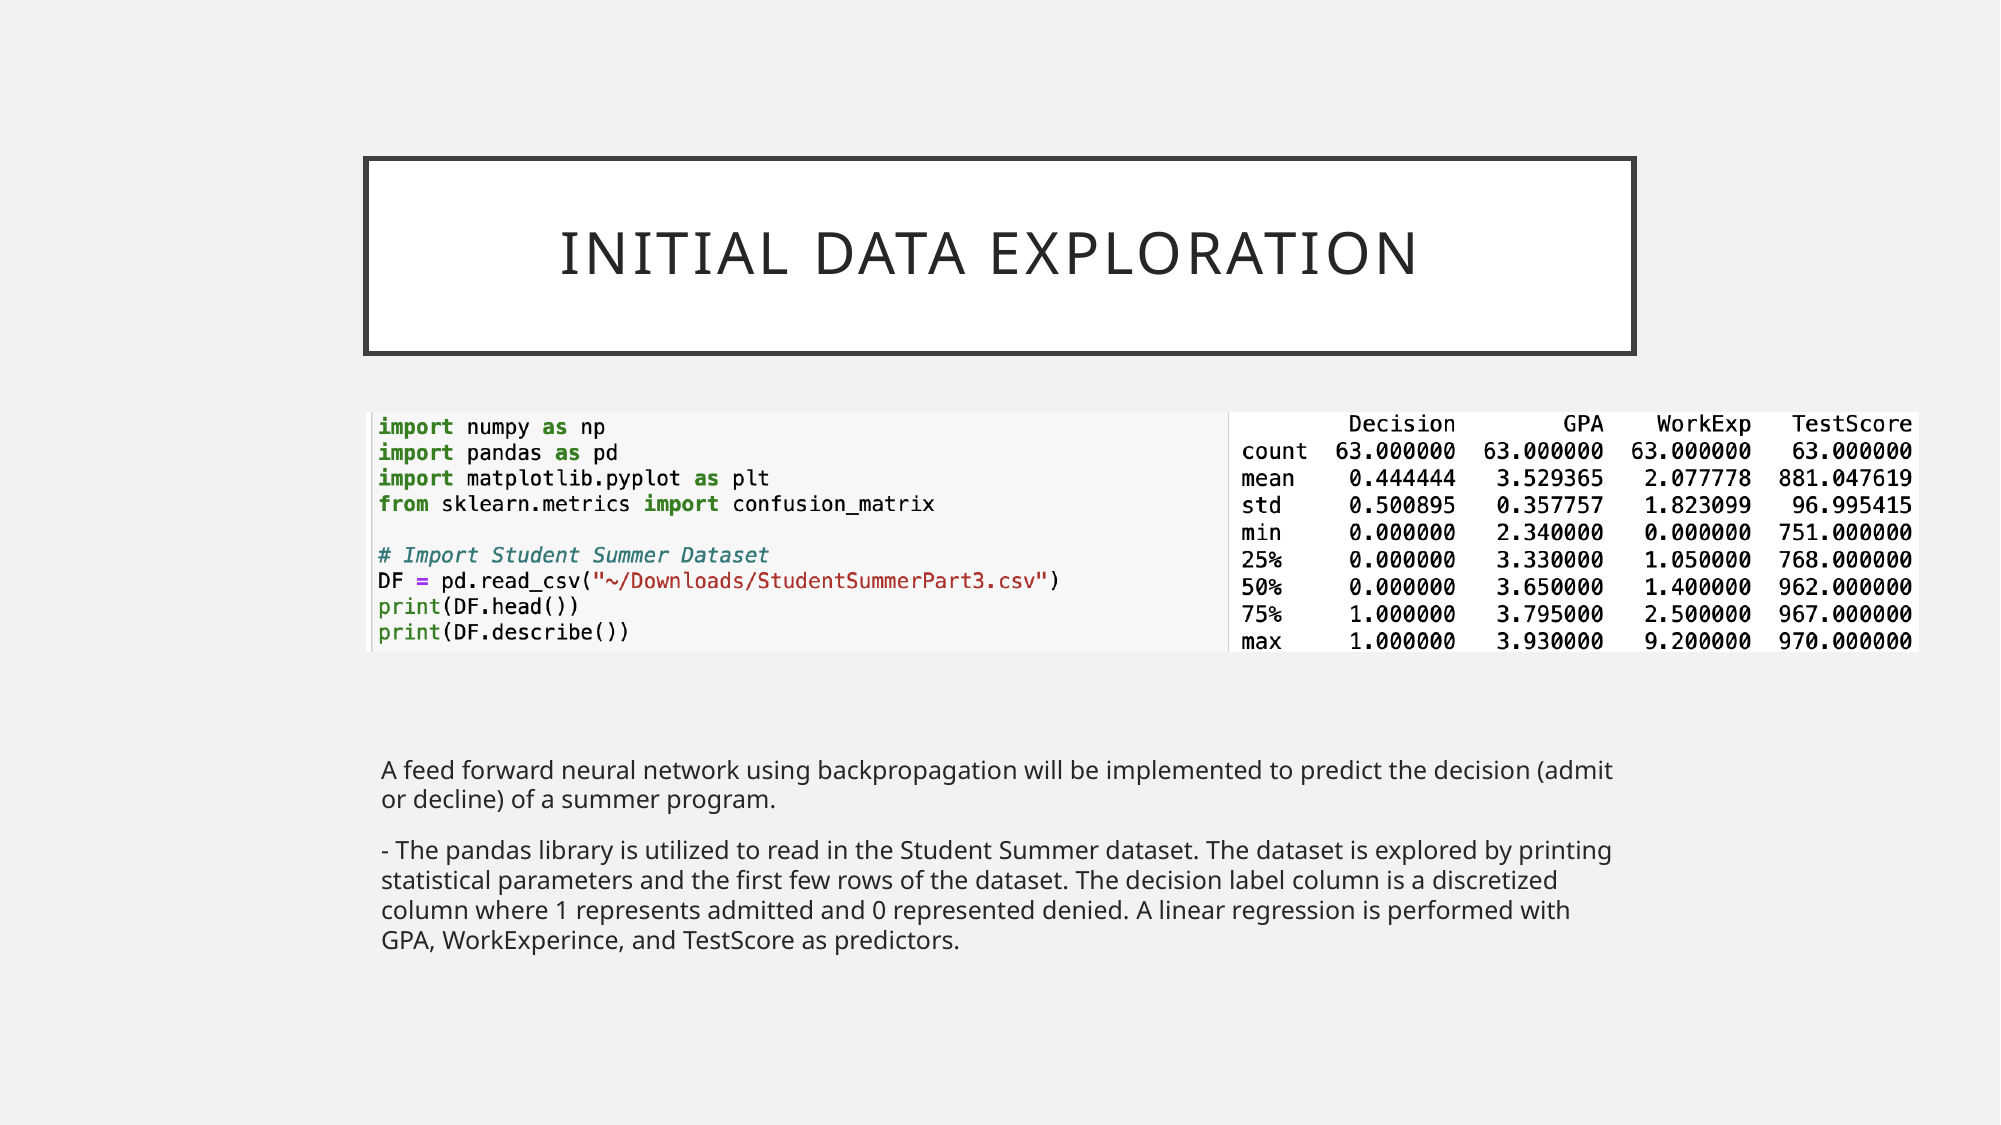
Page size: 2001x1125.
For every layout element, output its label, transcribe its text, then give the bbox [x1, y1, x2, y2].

title Initial Data Exploration [363, 156, 1637, 356]
picture [365, 412, 1919, 652]
list A feed forward neural network using backpropagation will be implemented to predict the decision (admit or decline) of a summer program. - The pandas library is utilized to read in the Student Summer dataset. The dataset is explored by printing statistical parameters and the first few rows of the dataset. The decision label column is a discretized column where 1 represents admitted and 0 represented denied. A linear regression is performed with GPA, WorkExperince, and TestScore as predictors. [366, 746, 1634, 942]
